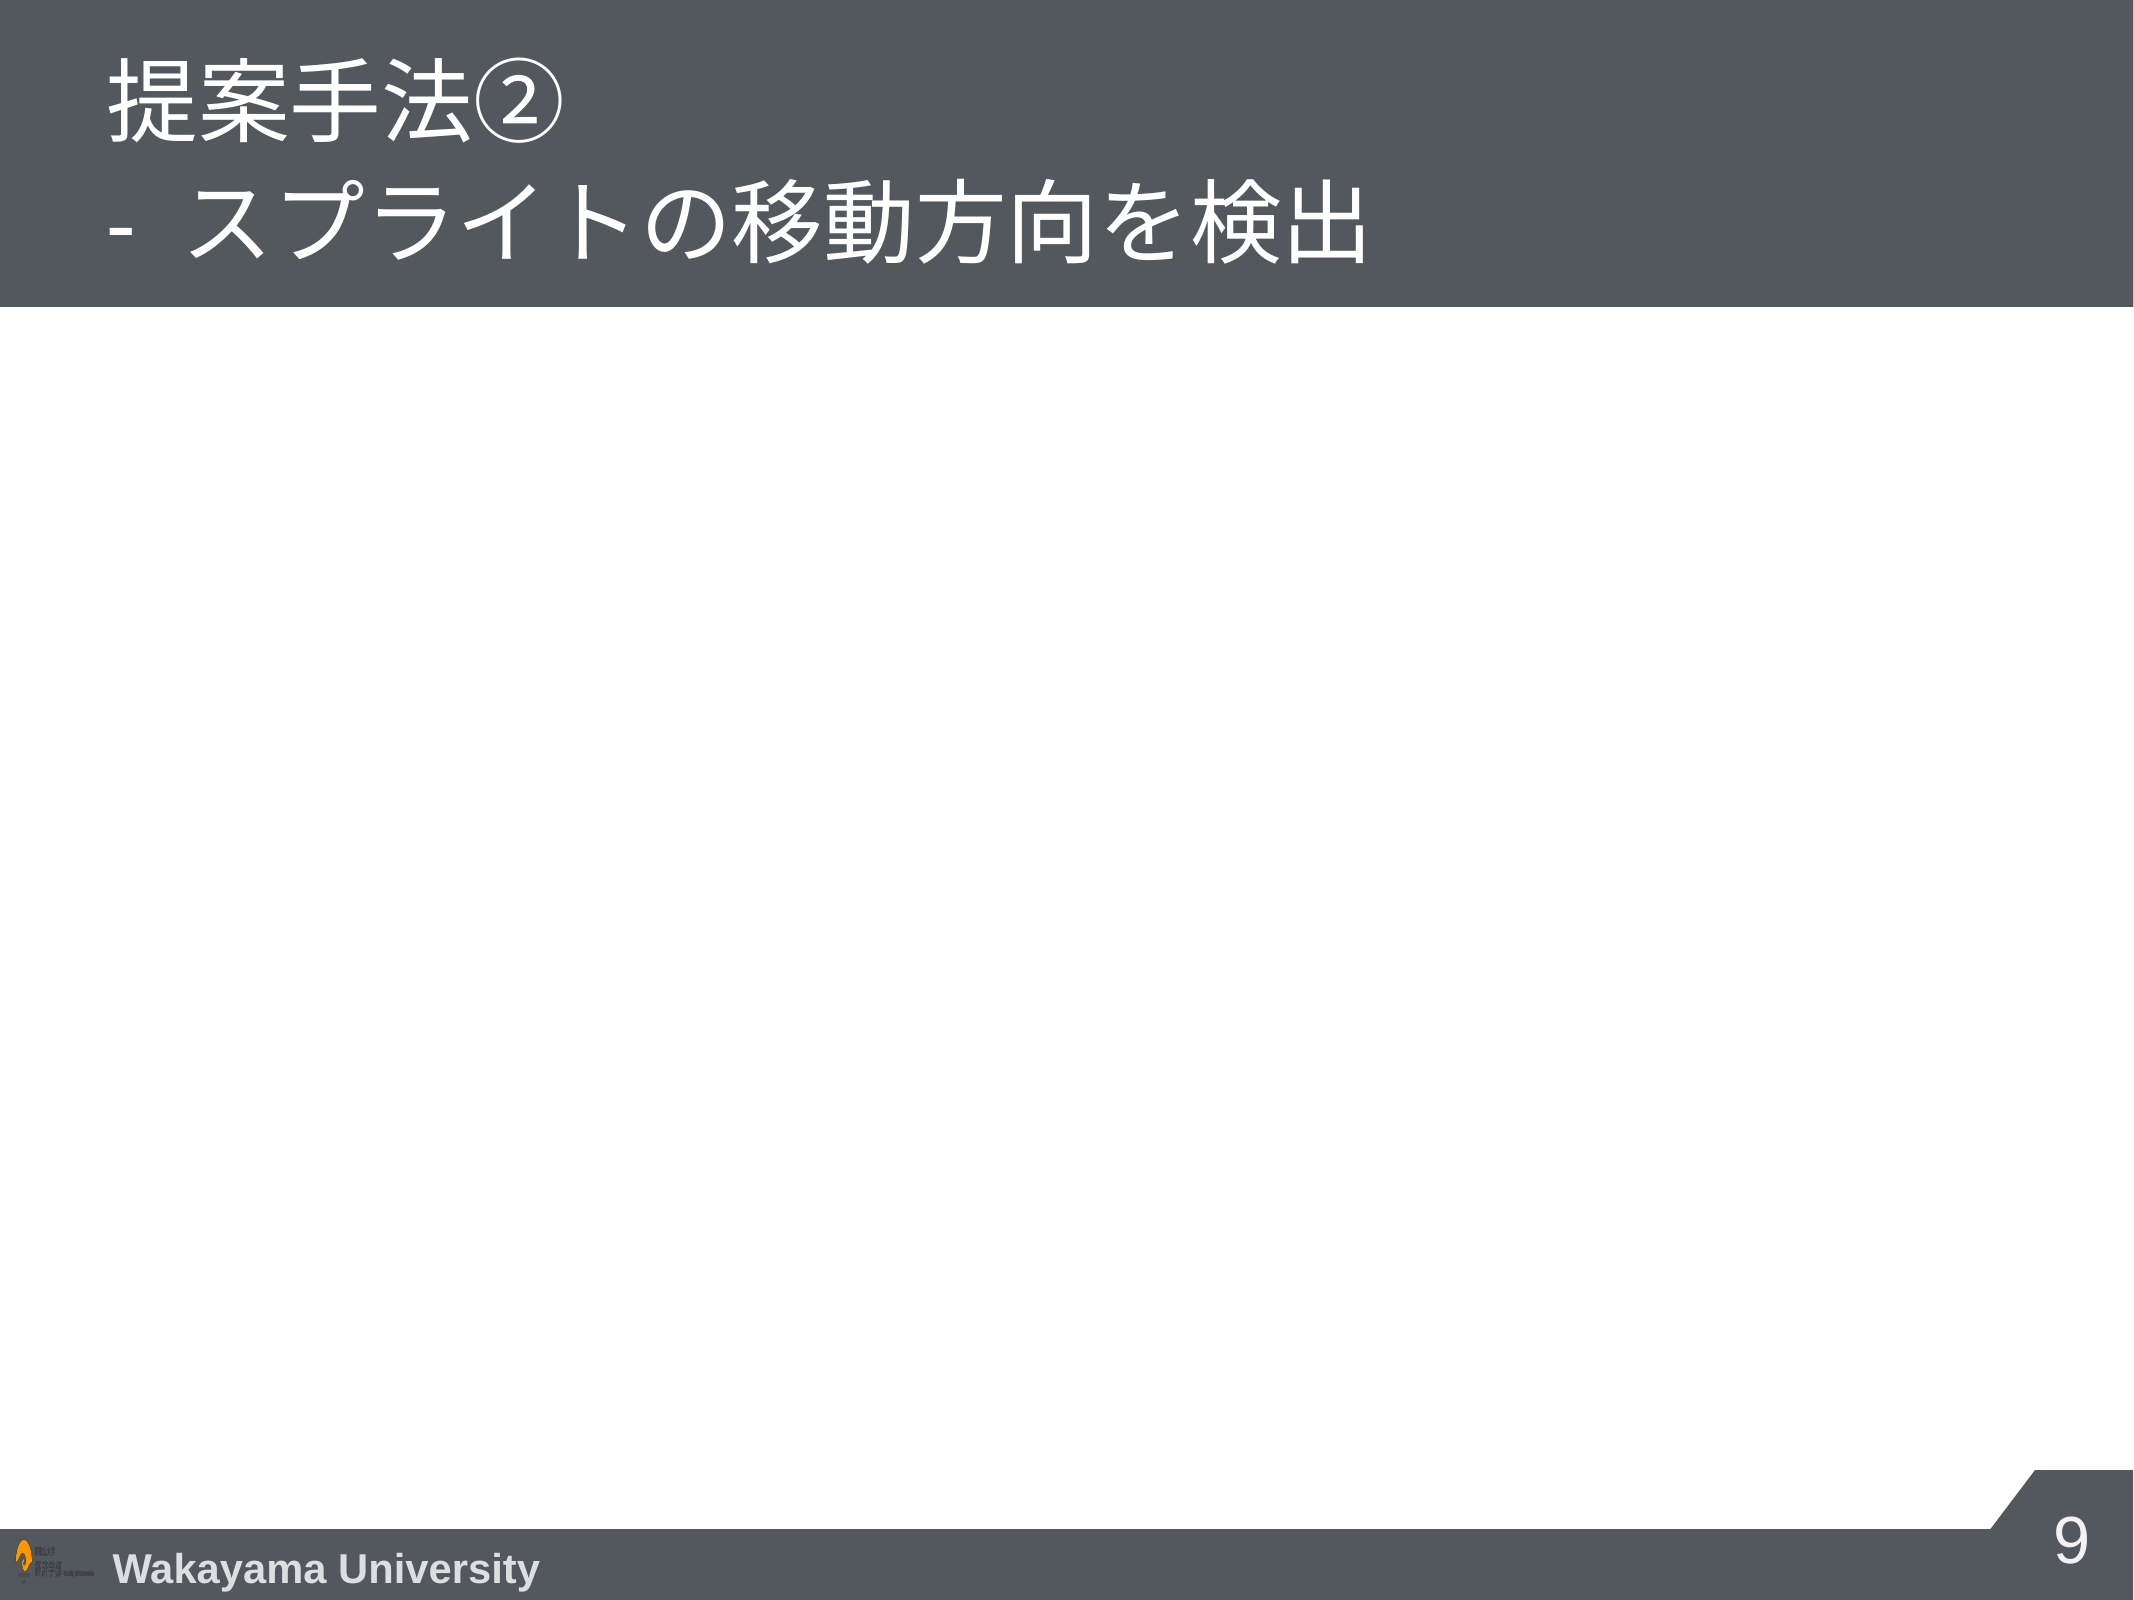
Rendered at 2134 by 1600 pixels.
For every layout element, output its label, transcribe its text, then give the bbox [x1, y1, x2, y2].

slide_number 9 [2021, 1487, 2122, 1587]
picture [14, 1535, 95, 1589]
title 提案手法② - スプライトの移動方向を検出 [97, 5, 2036, 303]
